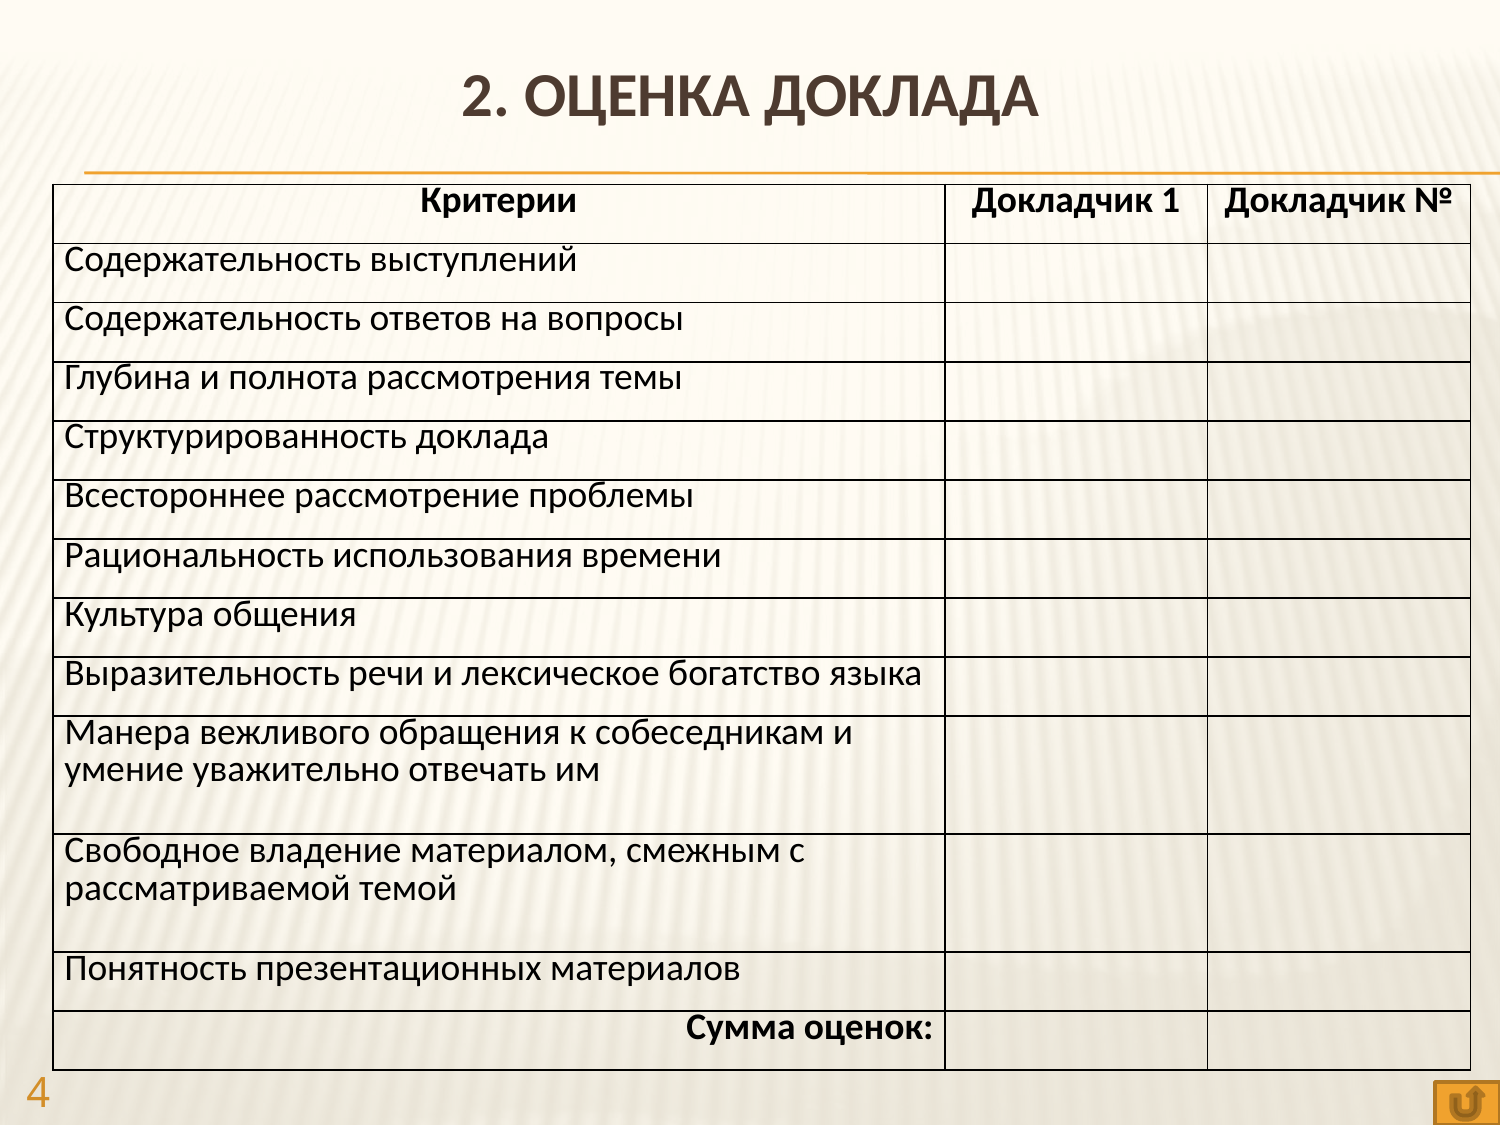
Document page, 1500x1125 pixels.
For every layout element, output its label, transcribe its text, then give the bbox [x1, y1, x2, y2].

table_cell [946, 717, 1207, 833]
table_cell [1208, 303, 1470, 361]
table_cell [946, 1012, 1207, 1069]
table_cell Культура общения [54, 599, 944, 656]
table_cell Манера вежливого обращения к собеседникам и умение уважительно отвечать им [54, 717, 944, 833]
table_cell [946, 953, 1207, 1010]
table_cell Свободное владение материалом, смежным с рассматриваемой темой [54, 835, 944, 951]
table_cell [1208, 835, 1470, 951]
table_cell [946, 599, 1207, 656]
table_header Докладчик № [1208, 185, 1470, 243]
table_cell Содержательность ответов на вопросы [54, 303, 944, 361]
table_cell Содержательность выступлений [54, 244, 944, 302]
table_cell Структурированность доклада [54, 422, 944, 479]
table_cell Выразительность речи и лексическое богатство языка [54, 658, 944, 715]
table_cell [946, 658, 1207, 715]
text_box 2. ОЦЕНКА ДОКЛАДА [41, 46, 1461, 137]
table_cell Сумма оценок: [54, 1012, 944, 1069]
table_cell [1208, 363, 1470, 420]
table_header Критерии [54, 185, 944, 243]
table_cell Понятность презентационных материалов [54, 953, 944, 1010]
table_cell [946, 363, 1207, 420]
table_cell [1208, 717, 1470, 833]
table_cell [946, 540, 1207, 597]
table_cell [1208, 658, 1470, 715]
table_cell [1208, 422, 1470, 479]
table_cell Всестороннее рассмотрение проблемы [54, 481, 944, 538]
table_cell [1208, 953, 1470, 1010]
table_cell [946, 422, 1207, 479]
table_cell [946, 244, 1207, 302]
table_cell [1208, 244, 1470, 302]
table_cell Рациональность использования времени [54, 540, 944, 597]
table_cell [1208, 481, 1470, 538]
table_cell [1208, 599, 1470, 656]
table_header Докладчик 1 [946, 185, 1207, 243]
table_cell [1208, 540, 1470, 597]
table_cell Глубина и полнота рассмотрения темы [54, 363, 944, 420]
table_cell [946, 303, 1207, 361]
slide_number 4 [0, 1058, 65, 1125]
text_box [1433, 1080, 1500, 1125]
table_cell [946, 835, 1207, 951]
table_cell [946, 481, 1207, 538]
table_cell [1208, 1012, 1470, 1069]
